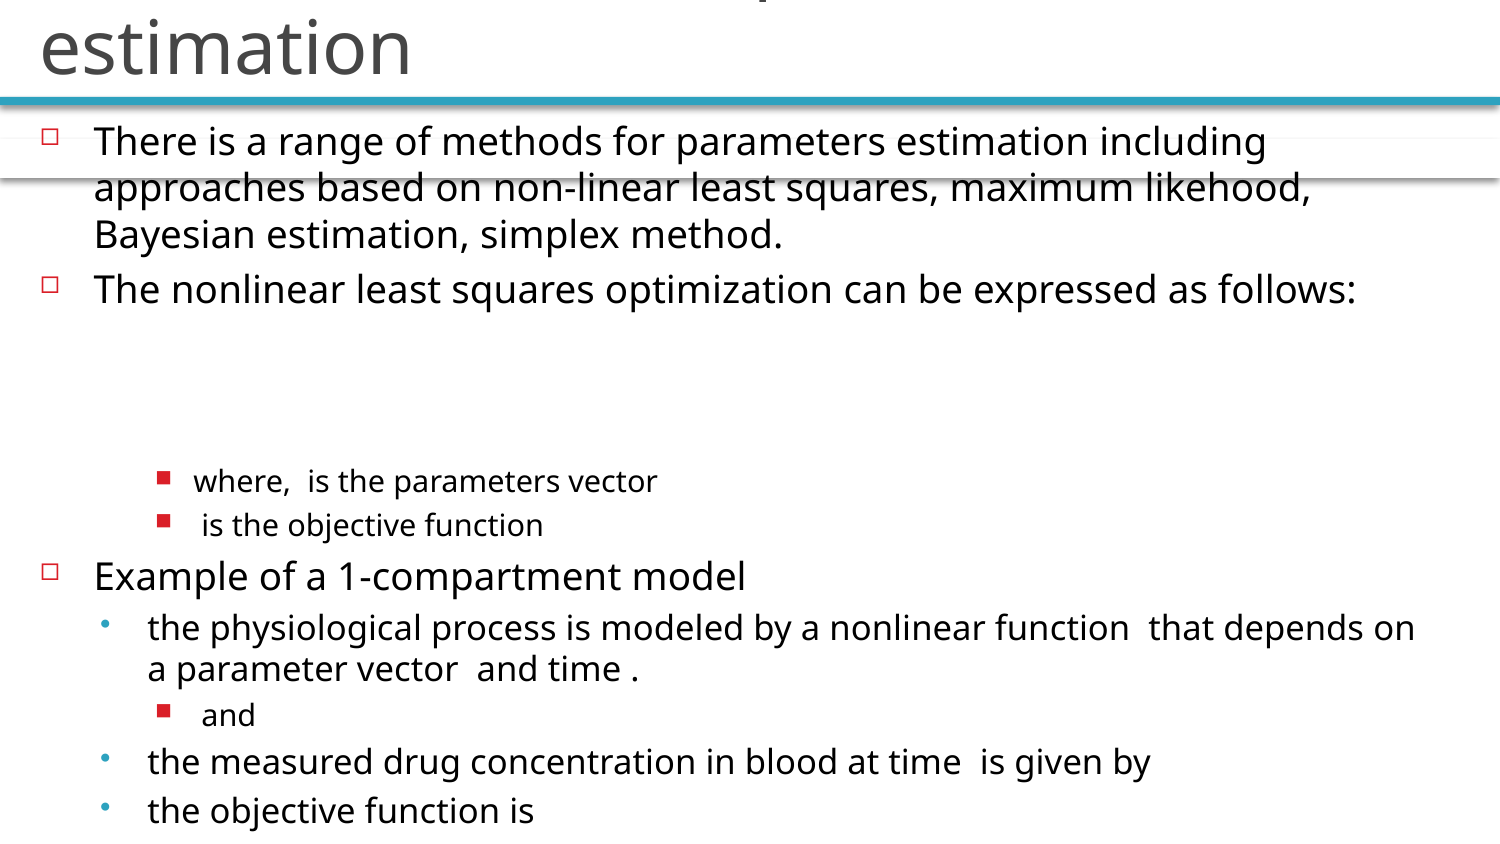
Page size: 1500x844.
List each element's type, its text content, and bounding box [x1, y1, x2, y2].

title Formal definition of parameters estimation [24, 19, 1463, 97]
